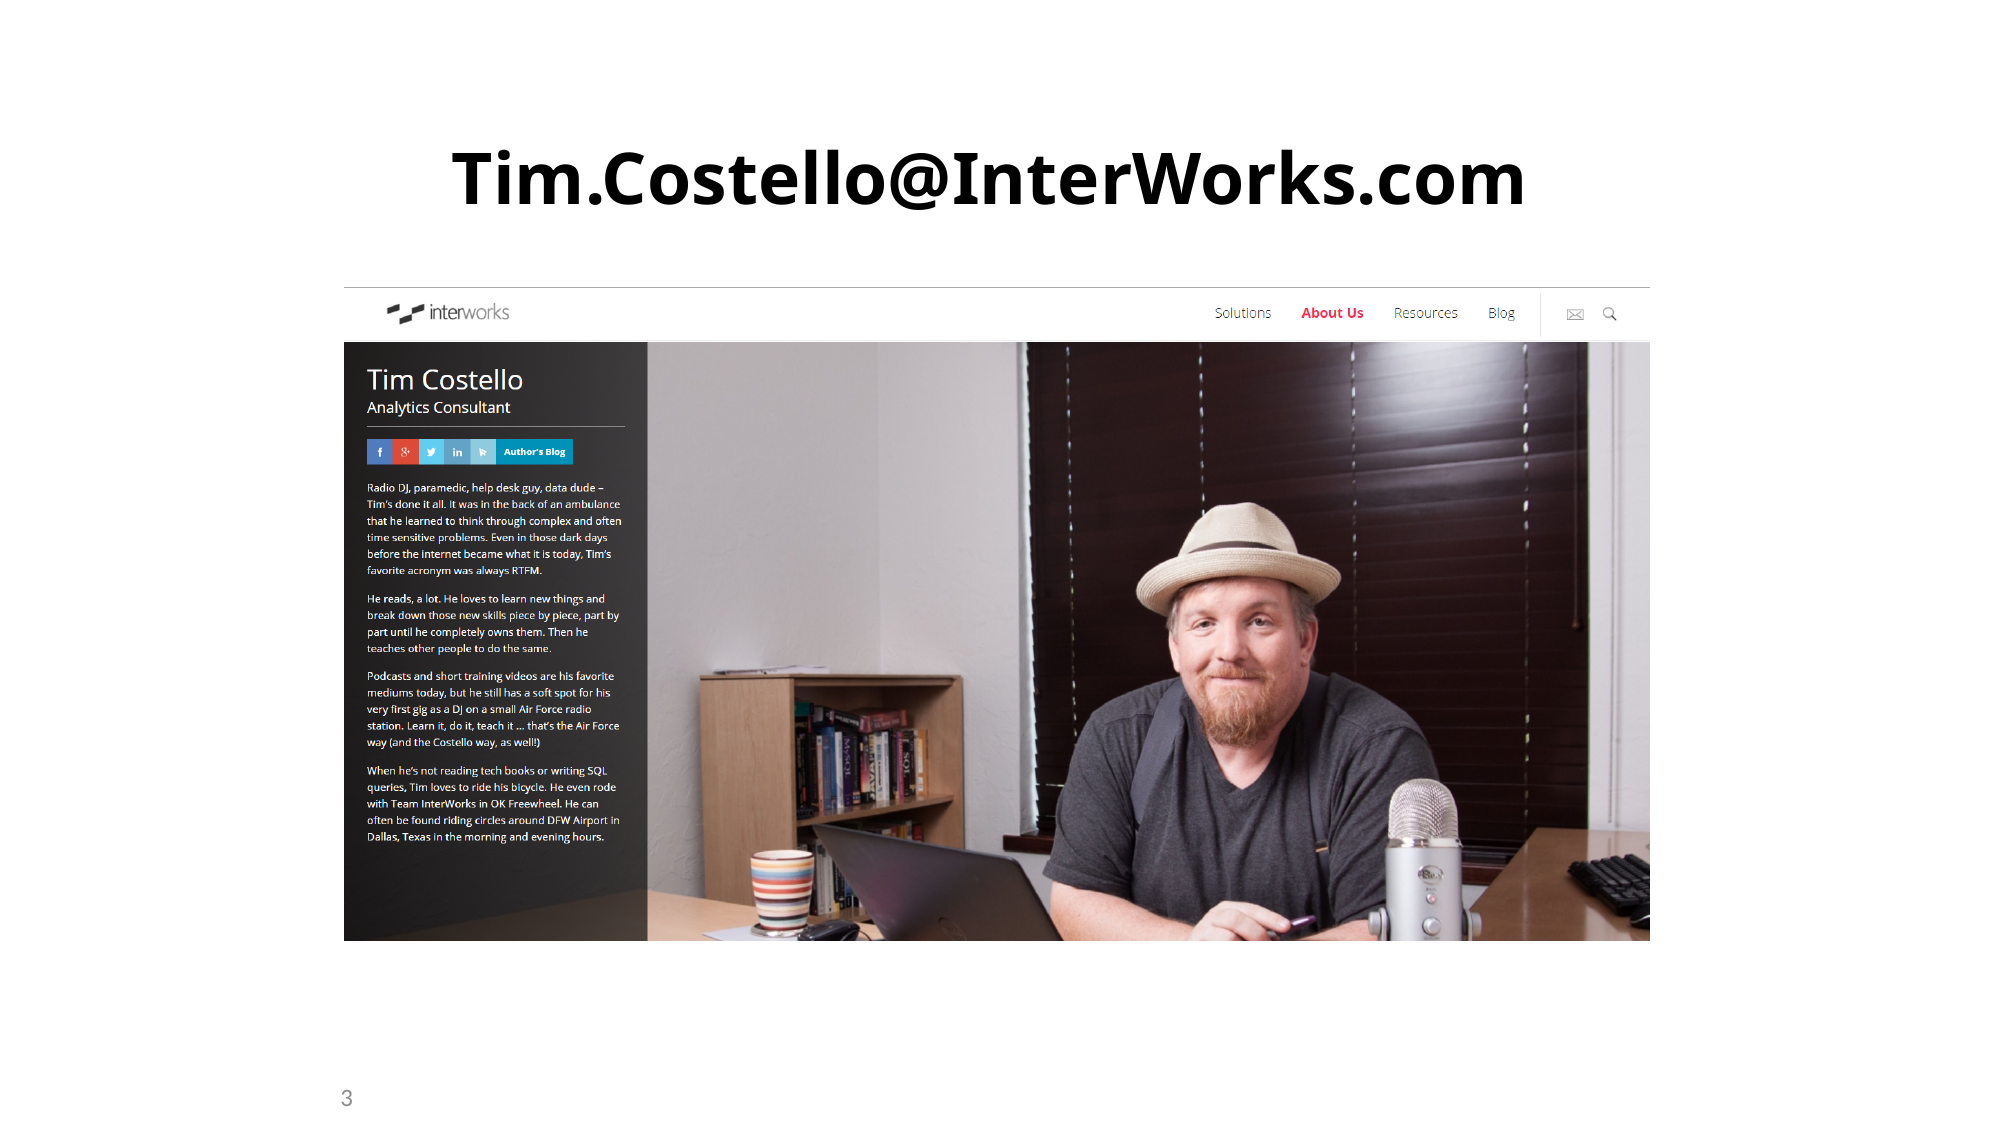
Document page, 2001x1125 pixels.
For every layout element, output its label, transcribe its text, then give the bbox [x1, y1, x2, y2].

picture [344, 287, 1650, 941]
title Tim.Costello@InterWorks.com [436, 125, 1558, 238]
slide_number 3 [321, 1066, 369, 1125]
